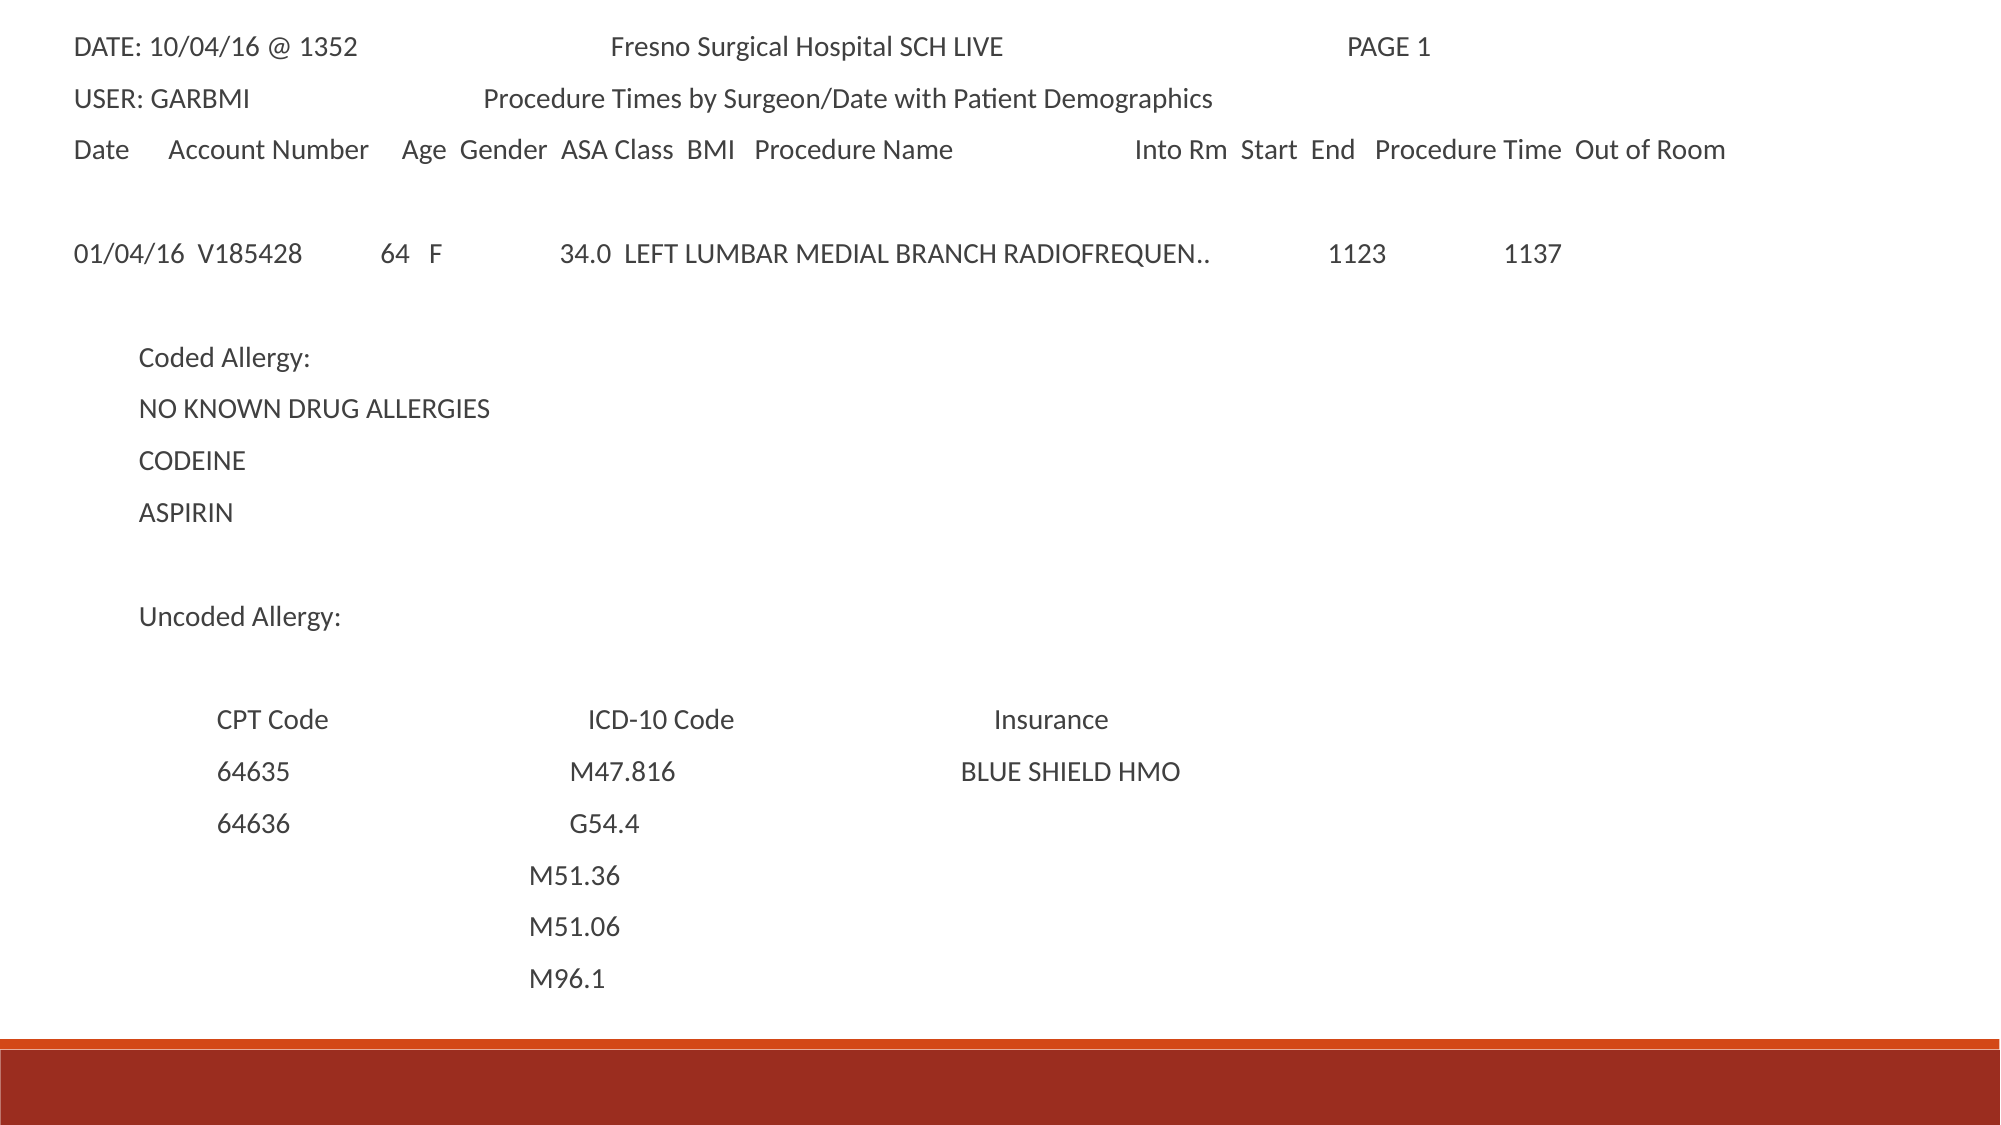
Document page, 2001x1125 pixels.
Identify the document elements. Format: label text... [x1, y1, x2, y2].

list DATE: 10/04/16 @ 1352 Fresno Surgical Hospital SCH LIVE PAGE 1 USER: GARBMI Procedure Times by Surgeon/Date with Patient Demographics Date Account Number Age Gender ASA Class BMI Procedure Name Into Rm Start End Procedure Time Out of Room 01/04/16 V185428 64 F 34.0 LEFT LUMBAR MEDIAL BRANCH RADIOFREQUEN.. 1123 1137 Coded Allergy: NO KNOWN DRUG ALLERGIES CODEINE ASPIRIN Uncoded Allergy: CPT Code ICD-10 Code Insurance 64635 M47.816 BLUE SHIELD HMO 64636 G54.4 M51.36 M51.06 M96.1 [73, 23, 1972, 1013]
